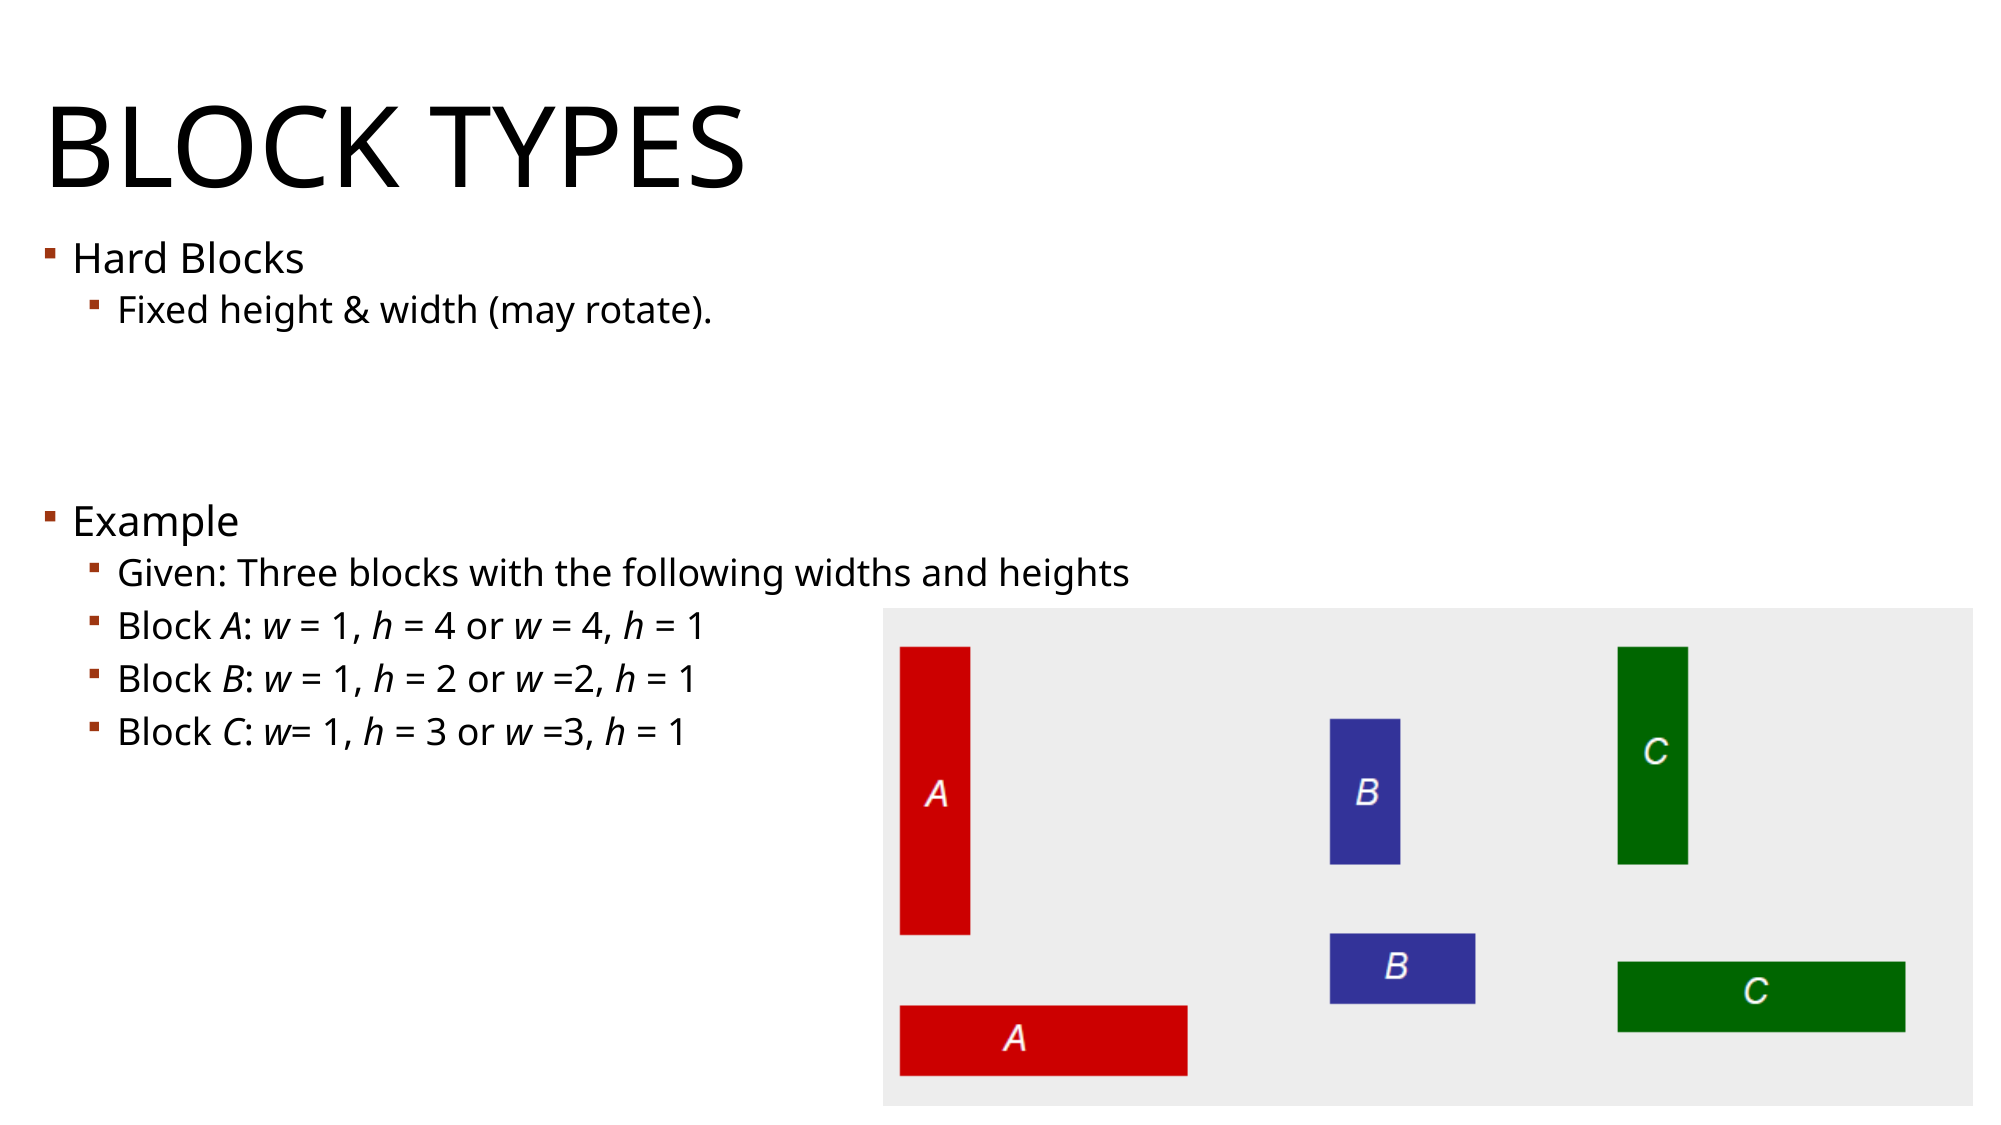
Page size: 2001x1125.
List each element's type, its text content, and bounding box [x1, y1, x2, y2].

picture [884, 609, 1973, 1106]
title Block Types [27, 19, 1677, 230]
list Hard Blocks Fixed height & width (may rotate). Example Given: Three blocks with the following widths and heights Block A: w = 1, h = 4 or w = 4, h = 1 Block B: w = 1, h = 2 or w =2, h = 1 Block C: w= 1, h = 3 or w =3, h = 1 [27, 230, 1677, 895]
